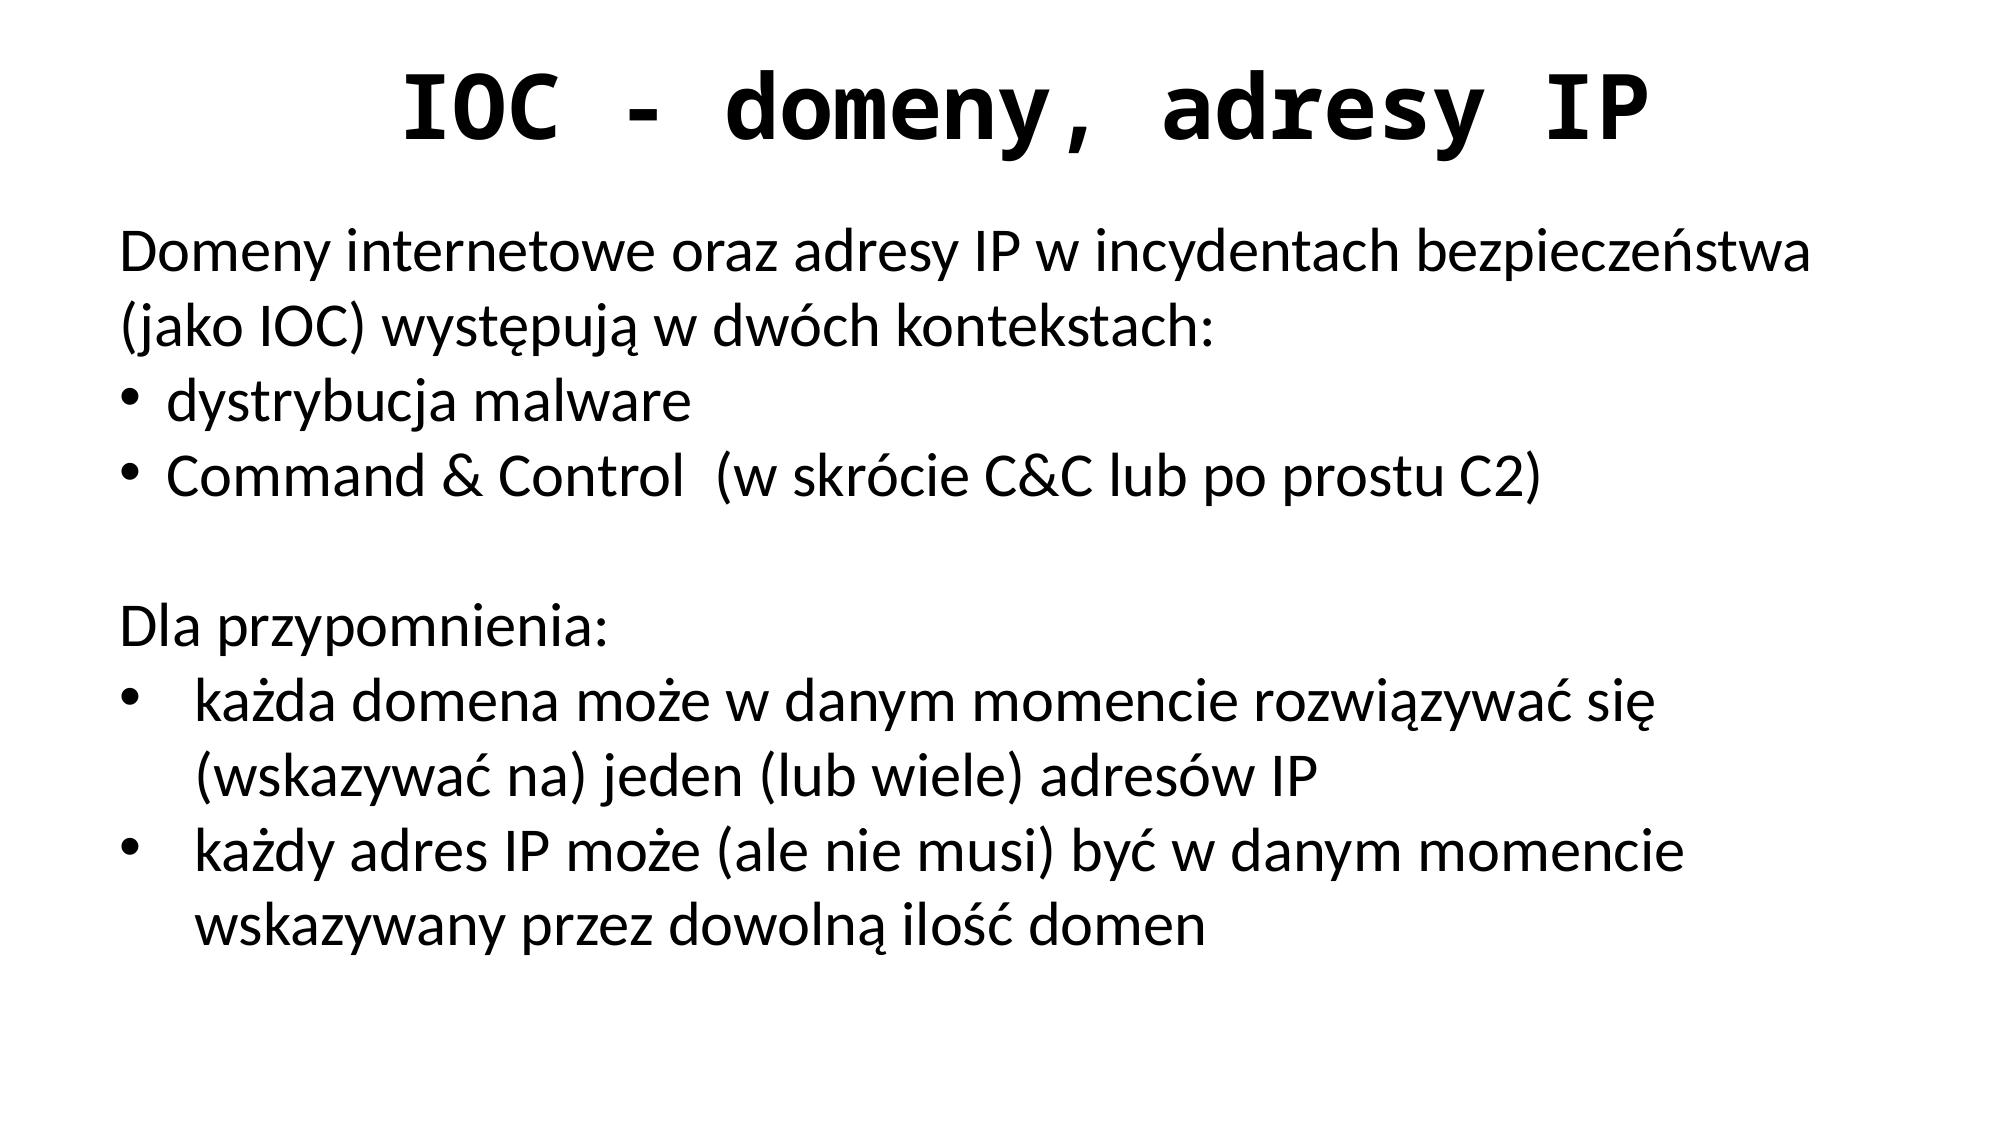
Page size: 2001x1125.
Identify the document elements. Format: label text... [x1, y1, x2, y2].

text_box Domeny internetowe oraz adresy IP w incydentach bezpieczeństwa (jako IOC) występują w dwóch kontekstach: dystrybucja malware Command & Control (w skrócie C&C lub po prostu C2) Dla przypomnienia: każda domena może w danym momencie rozwiązywać się (wskazywać na) jeden (lub wiele) adresów IP każdy adres IP może (ale nie musi) być w danym momencie wskazywany przez dowolną ilość domen [104, 201, 1958, 1041]
title IOC - domeny, adresy IP [125, 18, 1926, 201]
